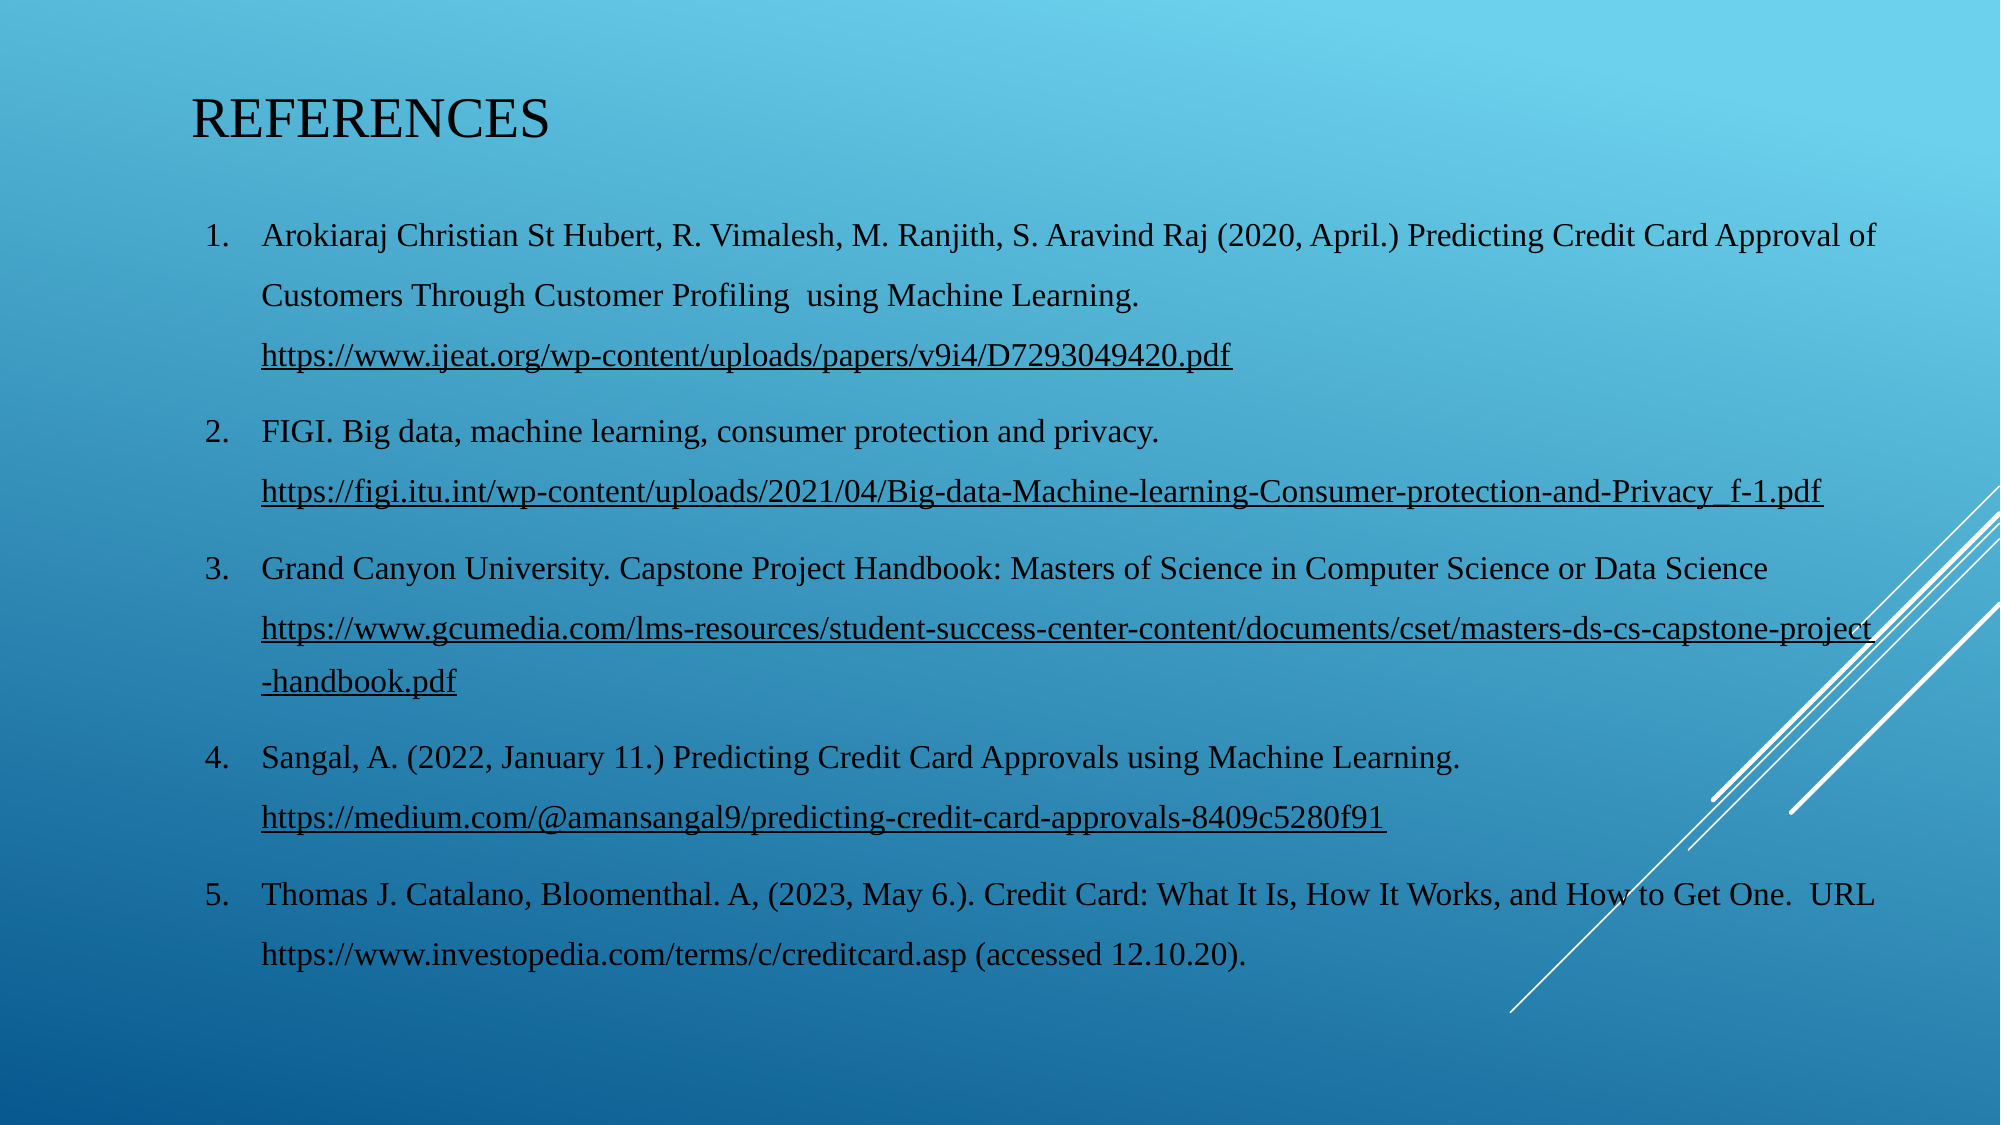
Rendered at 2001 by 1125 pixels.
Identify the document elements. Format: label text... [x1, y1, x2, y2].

text_box Arokiaraj Christian St Hubert, R. Vimalesh, M. Ranjith, S. Aravind Raj (2020, April.) Predicting Credit Card Approval of Customers Through Customer Profiling using Machine Learning. https://www.ijeat.org/wp-content/uploads/papers/v9i4/D7293049420.pdf FIGI. Big data, machine learning, consumer protection and privacy. https://figi.itu.int/wp-content/uploads/2021/04/Big-data-Machine-learning-Consumer-protection-and-Privacy_f-1.pdf Grand Canyon University. Capstone Project Handbook: Masters of Science in Computer Science or Data Science https://www.gcumedia.com/lms-resources/student-success-center-content/documents/cset/masters-ds-cs-capstone-project-handbook.pdf Sangal, A. (2022, January 11.) Predicting Credit Card Approvals using Machine Learning. https://medium.com/@amansangal9/predicting-credit-card-approvals-8409c5280f91 Thomas J. Catalano, Bloomenthal. A, (2023, May 6.). Credit Card: What It Is, How It Works, and How to Get One. URL https://www.investopedia.com/terms/c/creditcard.asp (accessed 12.10.20). [190, 185, 1900, 988]
title References [176, 71, 1577, 157]
